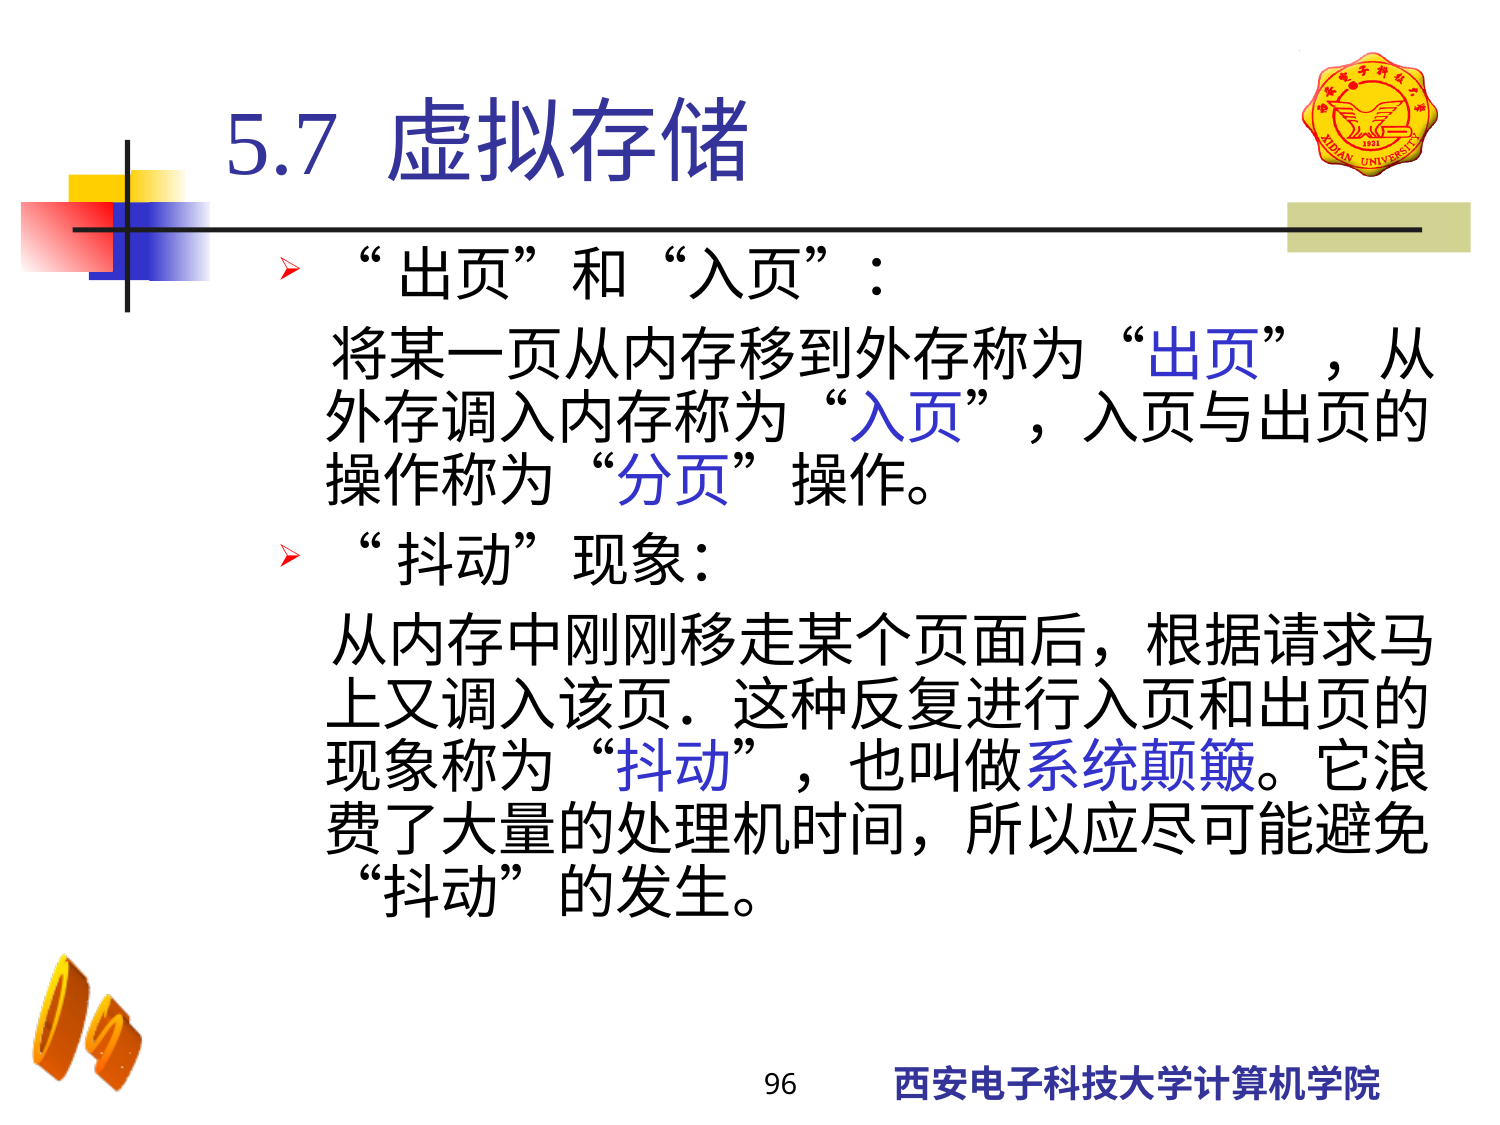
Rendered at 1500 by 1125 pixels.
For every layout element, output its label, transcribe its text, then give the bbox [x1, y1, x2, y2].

picture [0, 946, 164, 1120]
text_box 5.7 虚拟存储 [209, 75, 1488, 200]
text_box [499, 1037, 813, 1113]
picture [1299, 50, 1438, 75]
text_box “出页”和“入页”： 将某一页从内存移到外存称为“出页”，从外存调入内存称为“入页”，入页与出页的操作称为“分页”操作。 “抖动”现象： 从内存中刚刚移走某个页面后，根据请求马上又调入该页．这种反复进行入页和出页的现象称为“抖动”，也叫做系统颠簸。它浪费了大量的处理机时间，所以应尽可能避免“抖动”的发生。 [187, 237, 1463, 988]
